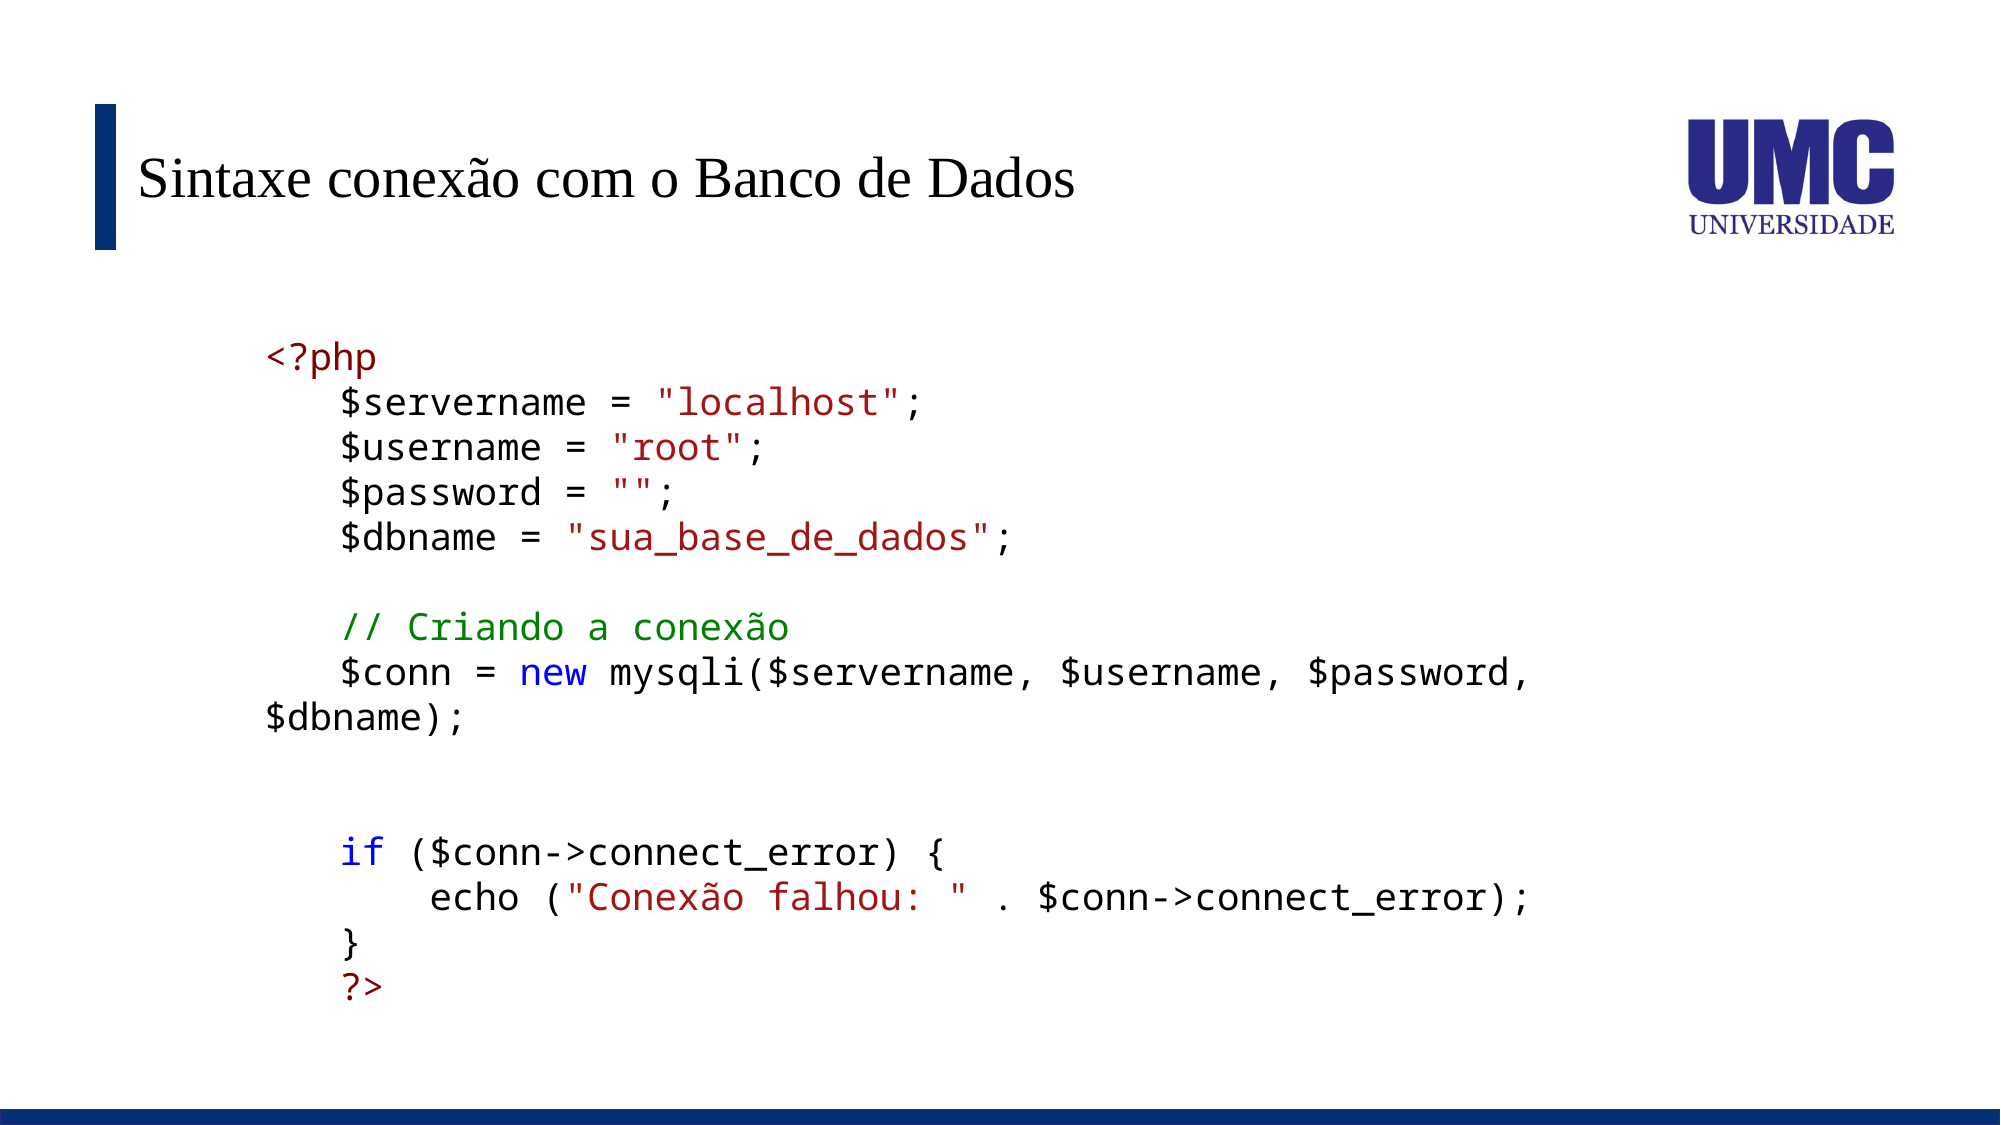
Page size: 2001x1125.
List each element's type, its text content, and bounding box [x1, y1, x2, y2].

picture [1, 1110, 1999, 1124]
text_box <?php $servername = "localhost"; $username = "root"; $password = ""; $dbname = "sua_base_de_dados"; // Criando a conexão $conn = new mysqli($servername, $username, $password, $dbname); if ($conn->connect_error) { echo ("Conexão falhou: " . $conn->connect_error); } ?> [249, 325, 1750, 1106]
title Sintaxe conexão com o Banco de Dados [122, 140, 1667, 214]
picture [1686, 117, 1896, 237]
picture [95, 104, 116, 250]
